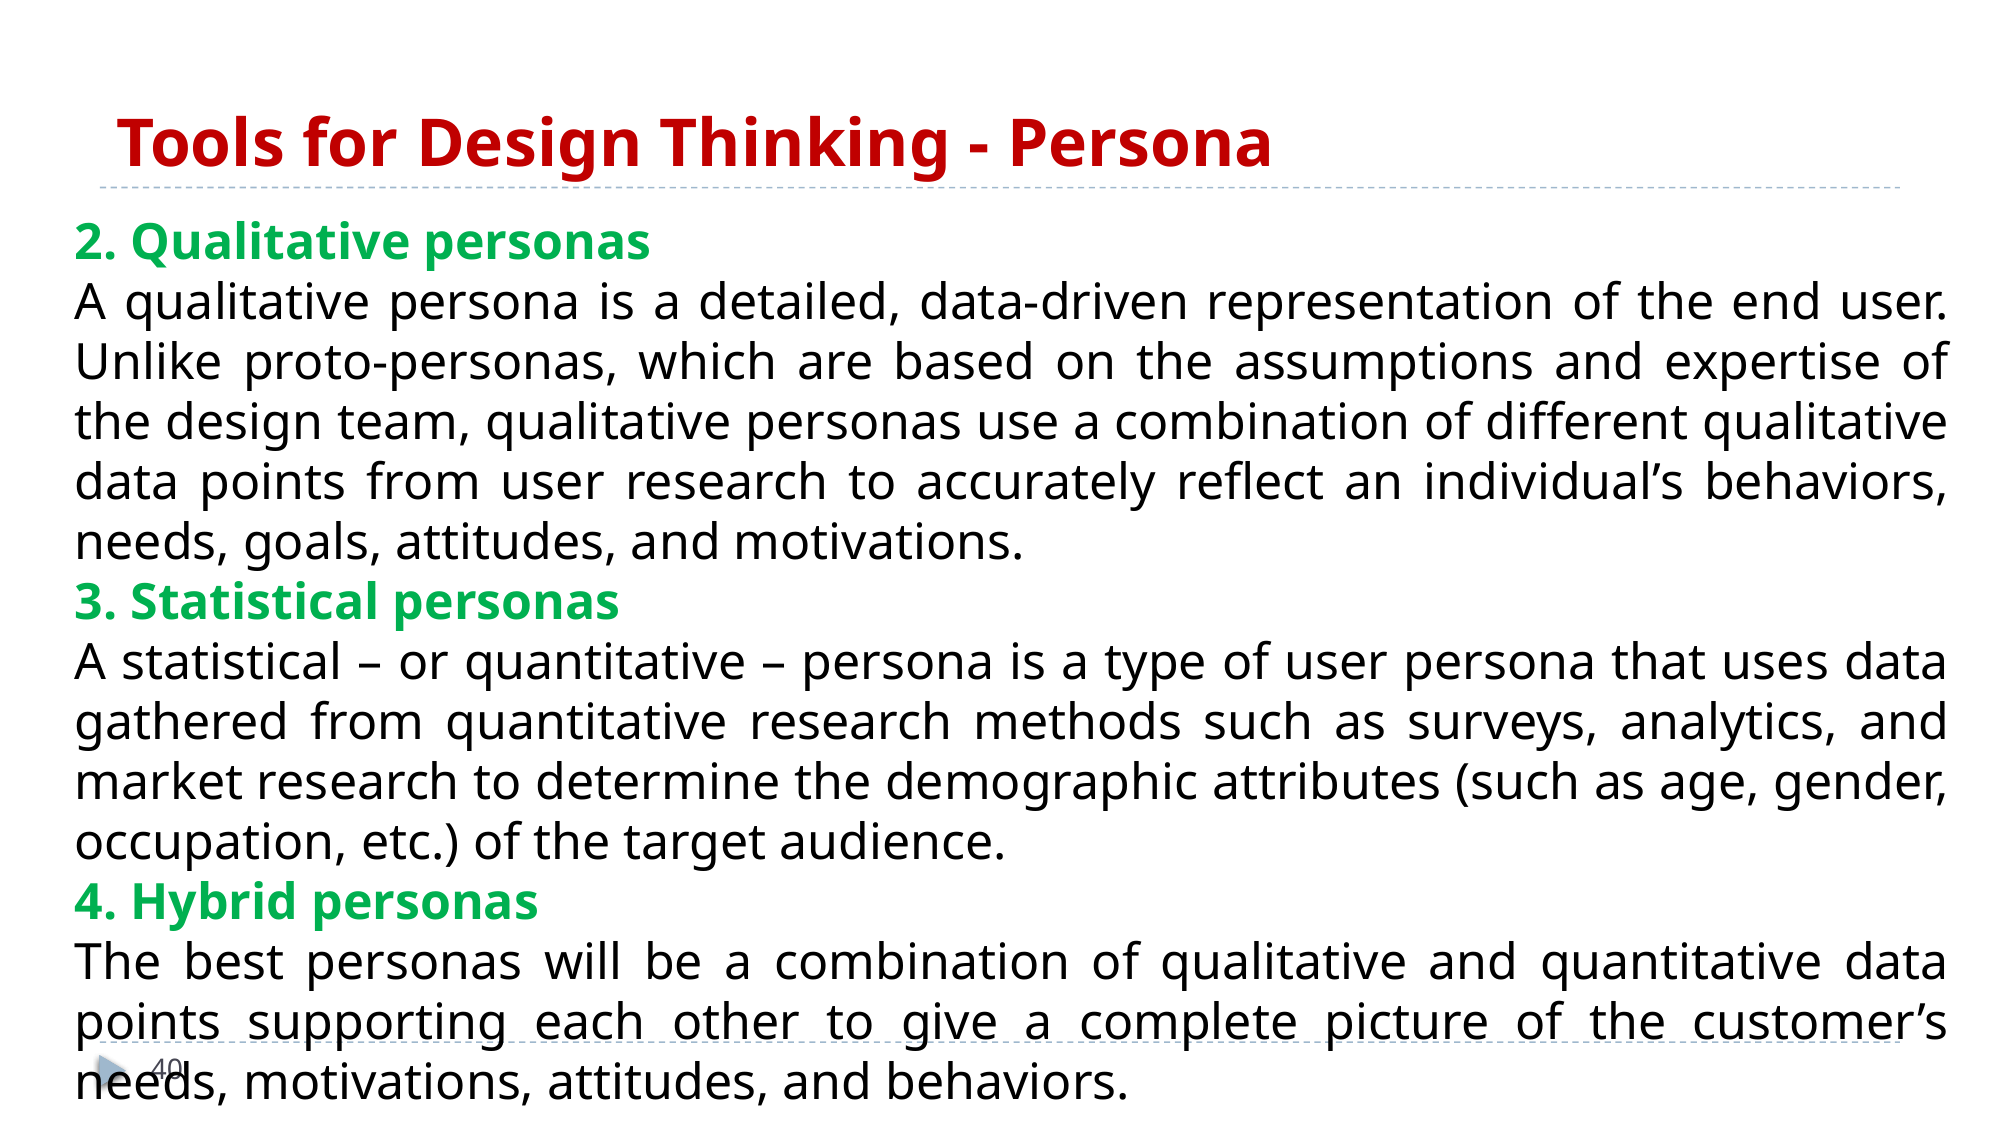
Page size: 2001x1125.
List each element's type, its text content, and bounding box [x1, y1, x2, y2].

text_box 2. Qualitative personas A qualitative persona is a detailed, data-driven representation of the end user. Unlike proto-personas, which are based on the assumptions and expertise of the design team, qualitative personas use a combination of different qualitative data points from user research to accurately reflect an individual’s behaviors, needs, goals, attitudes, and motivations. 3. Statistical personas A statistical – or quantitative – persona is a type of user persona that uses data gathered from quantitative research methods such as surveys, analytics, and market research to determine the demographic attributes (such as age, gender, occupation, etc.) of the target audience. 4. Hybrid personas The best personas will be a combination of qualitative and quantitative data points supporting each other to give a complete picture of the customer’s needs, motivations, attitudes, and behaviors. [59, 202, 1965, 1117]
title Tools for Design Thinking - Persona [99, 37, 1900, 188]
